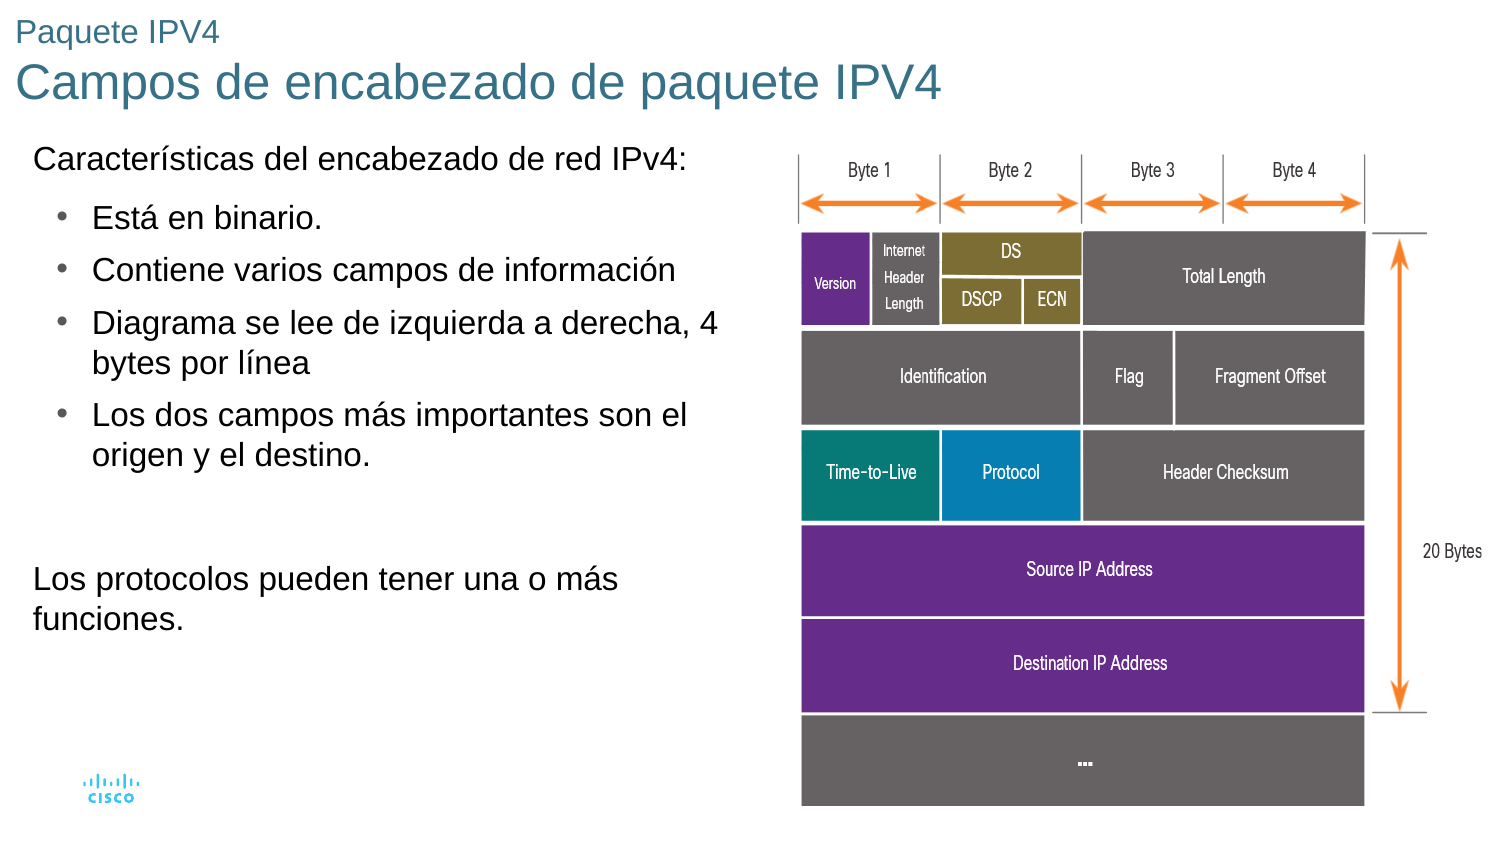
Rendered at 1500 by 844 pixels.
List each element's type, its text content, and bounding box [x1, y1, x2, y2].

picture [784, 137, 1483, 808]
list Características del encabezado de red IPv4: Está en binario. Contiene varios campos de información Diagrama se lee de izquierda a derecha, 4 bytes por línea Los dos campos más importantes son el origen y el destino. Los protocolos pueden tener una o más funciones. [18, 129, 788, 603]
title Paquete IPV4 Campos de encabezado de paquete IPV4 [0, 0, 1500, 120]
